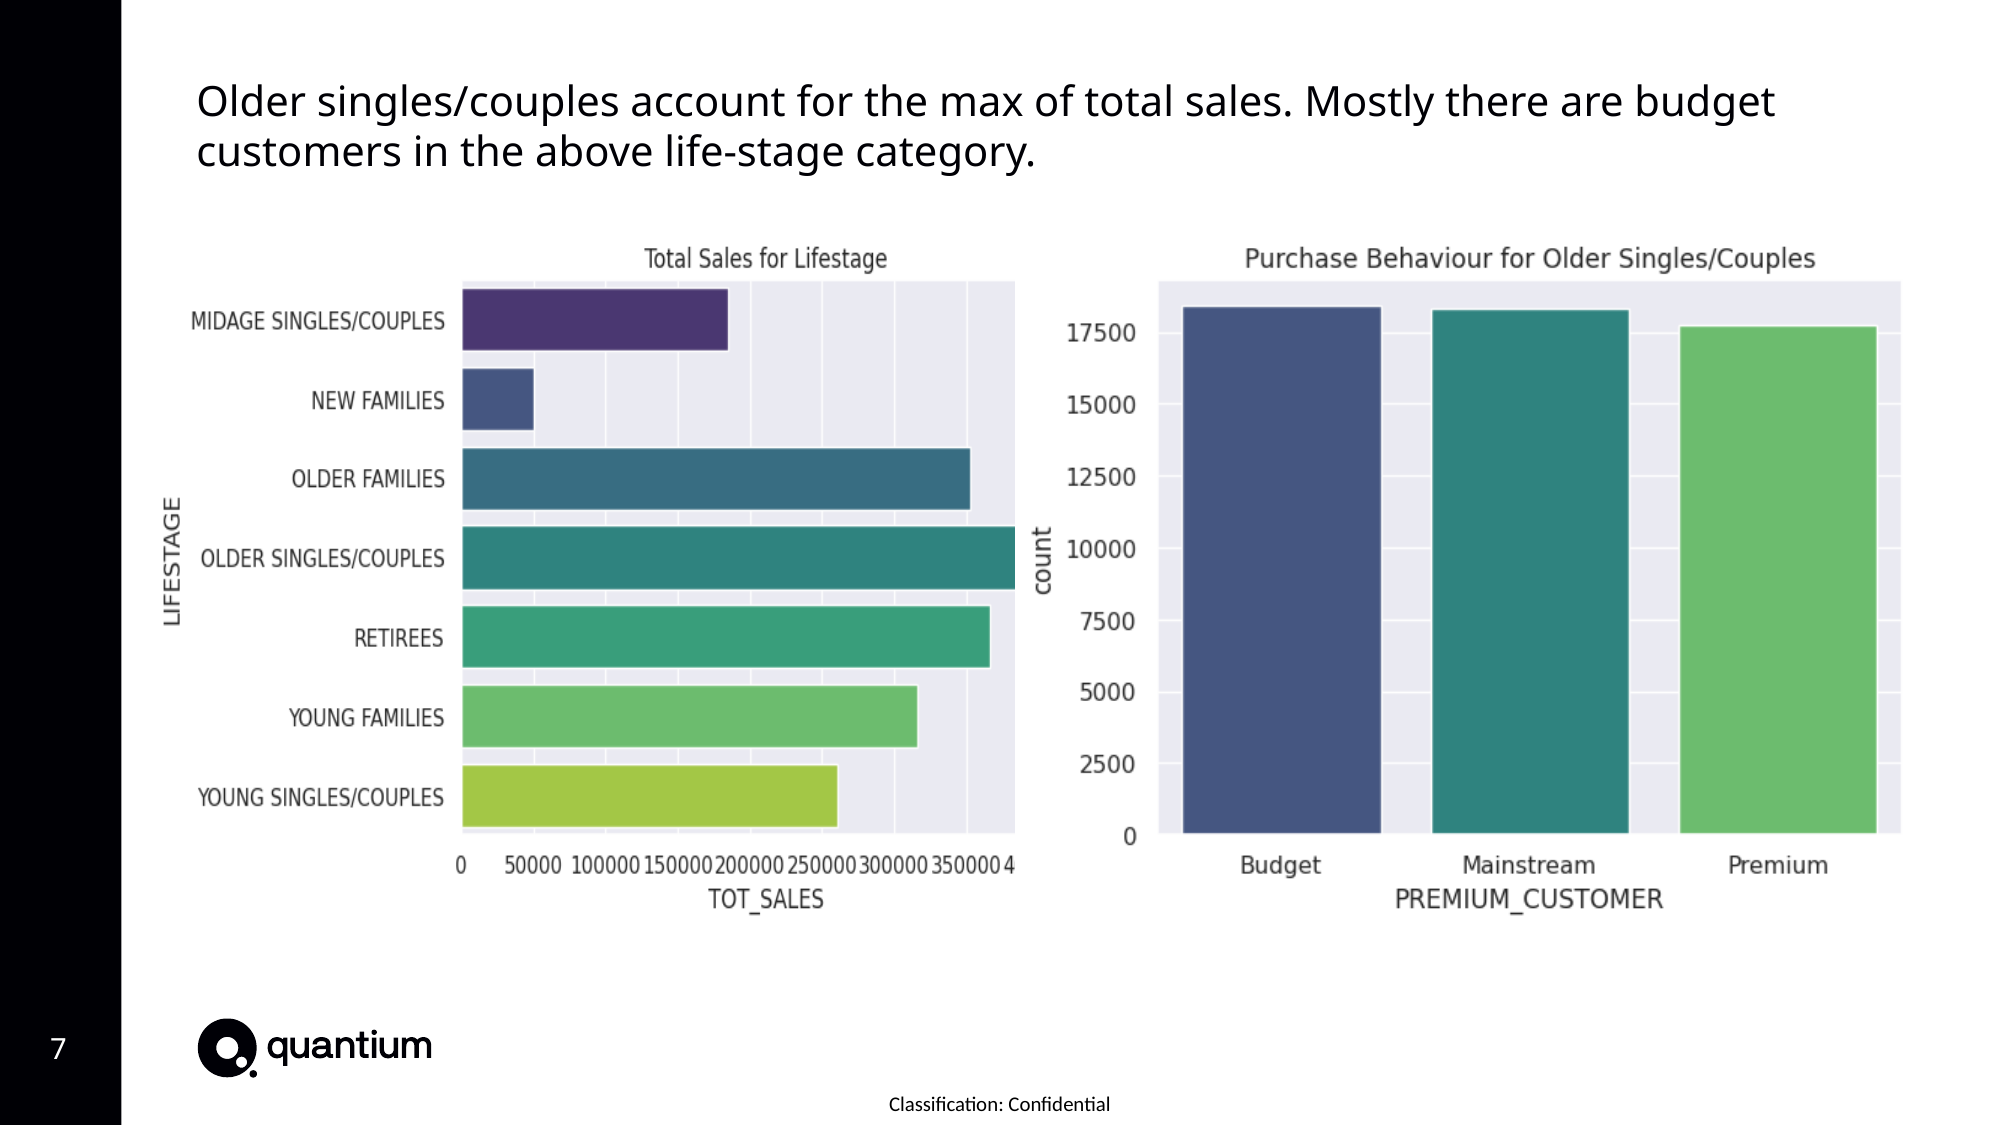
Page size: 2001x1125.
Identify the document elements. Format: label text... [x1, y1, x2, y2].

picture [149, 232, 1916, 928]
list Older singles/couples account for the max of total sales. Mostly there are budget customers in the above life-stage category. [196, 74, 1916, 210]
